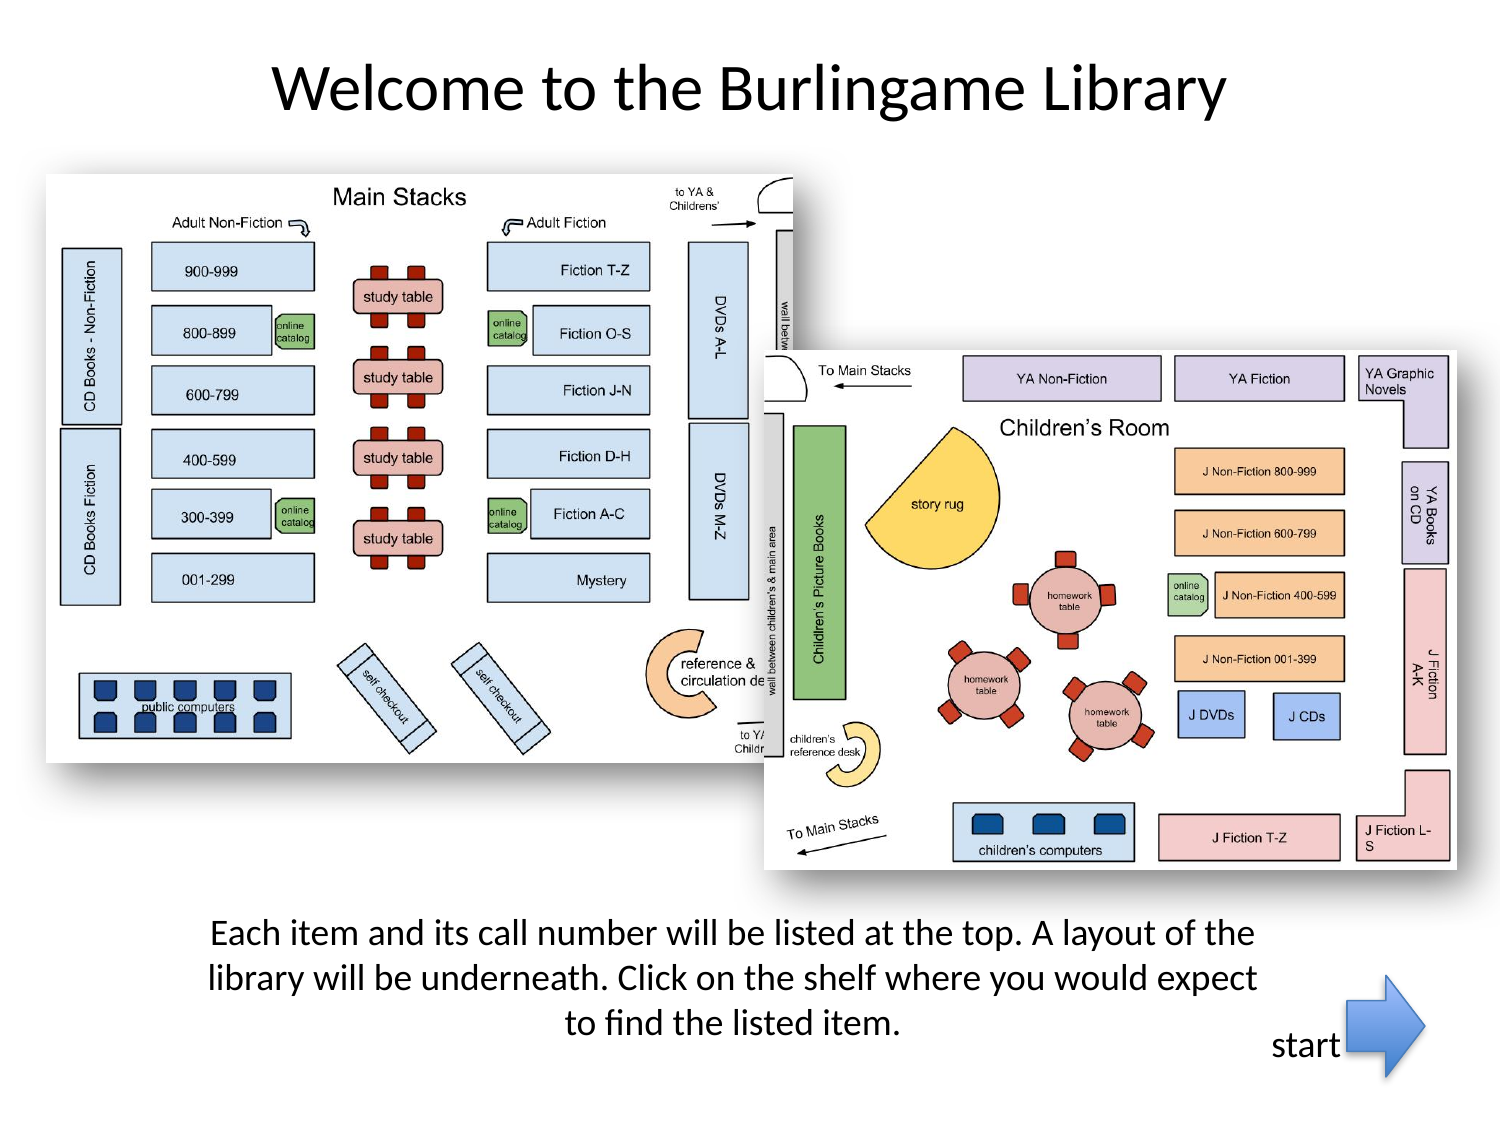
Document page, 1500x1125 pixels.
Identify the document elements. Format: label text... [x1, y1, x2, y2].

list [0, 174, 954, 763]
title Welcome to the Burlingame Library [75, 25, 1425, 142]
picture [764, 350, 1457, 870]
text_box [1346, 974, 1426, 1078]
text_box Each item and its call number will be listed at the top. A layout of the library will be underneath. Click on the shelf where you would expect to find the listed item. [173, 900, 1293, 1051]
text_box start [1256, 1012, 1358, 1073]
